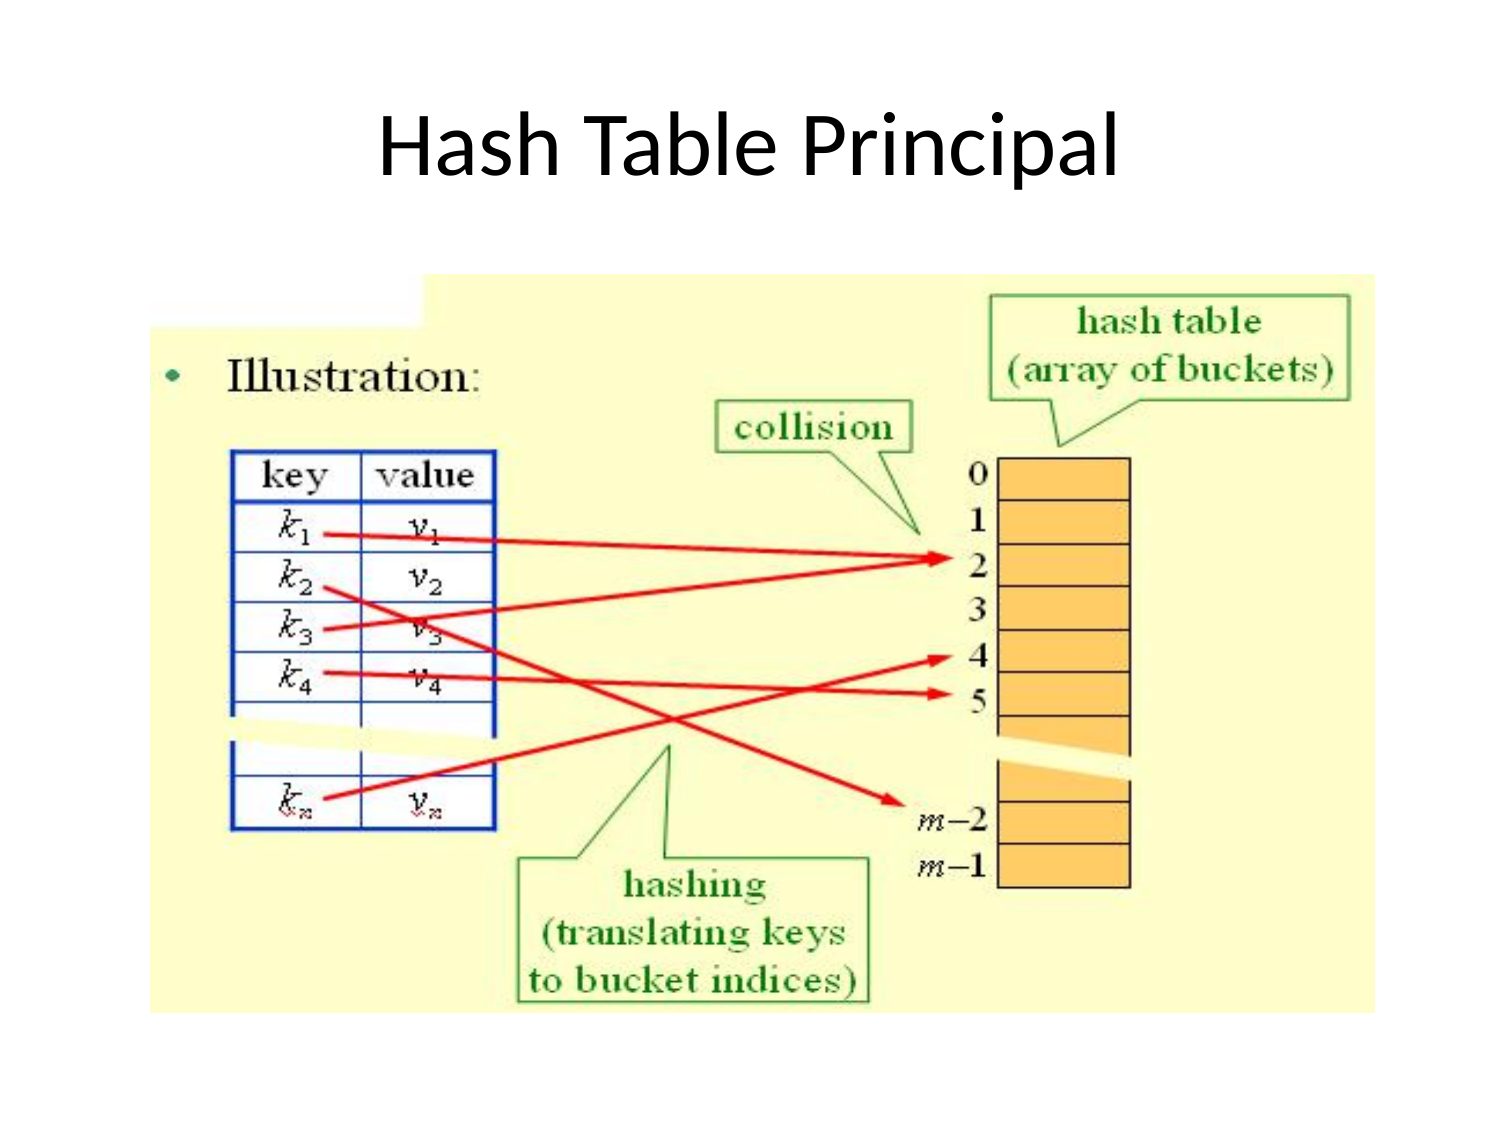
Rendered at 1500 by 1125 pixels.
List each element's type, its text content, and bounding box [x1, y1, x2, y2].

title Hash Table Principal [75, 45, 1425, 233]
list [149, 274, 1376, 1013]
